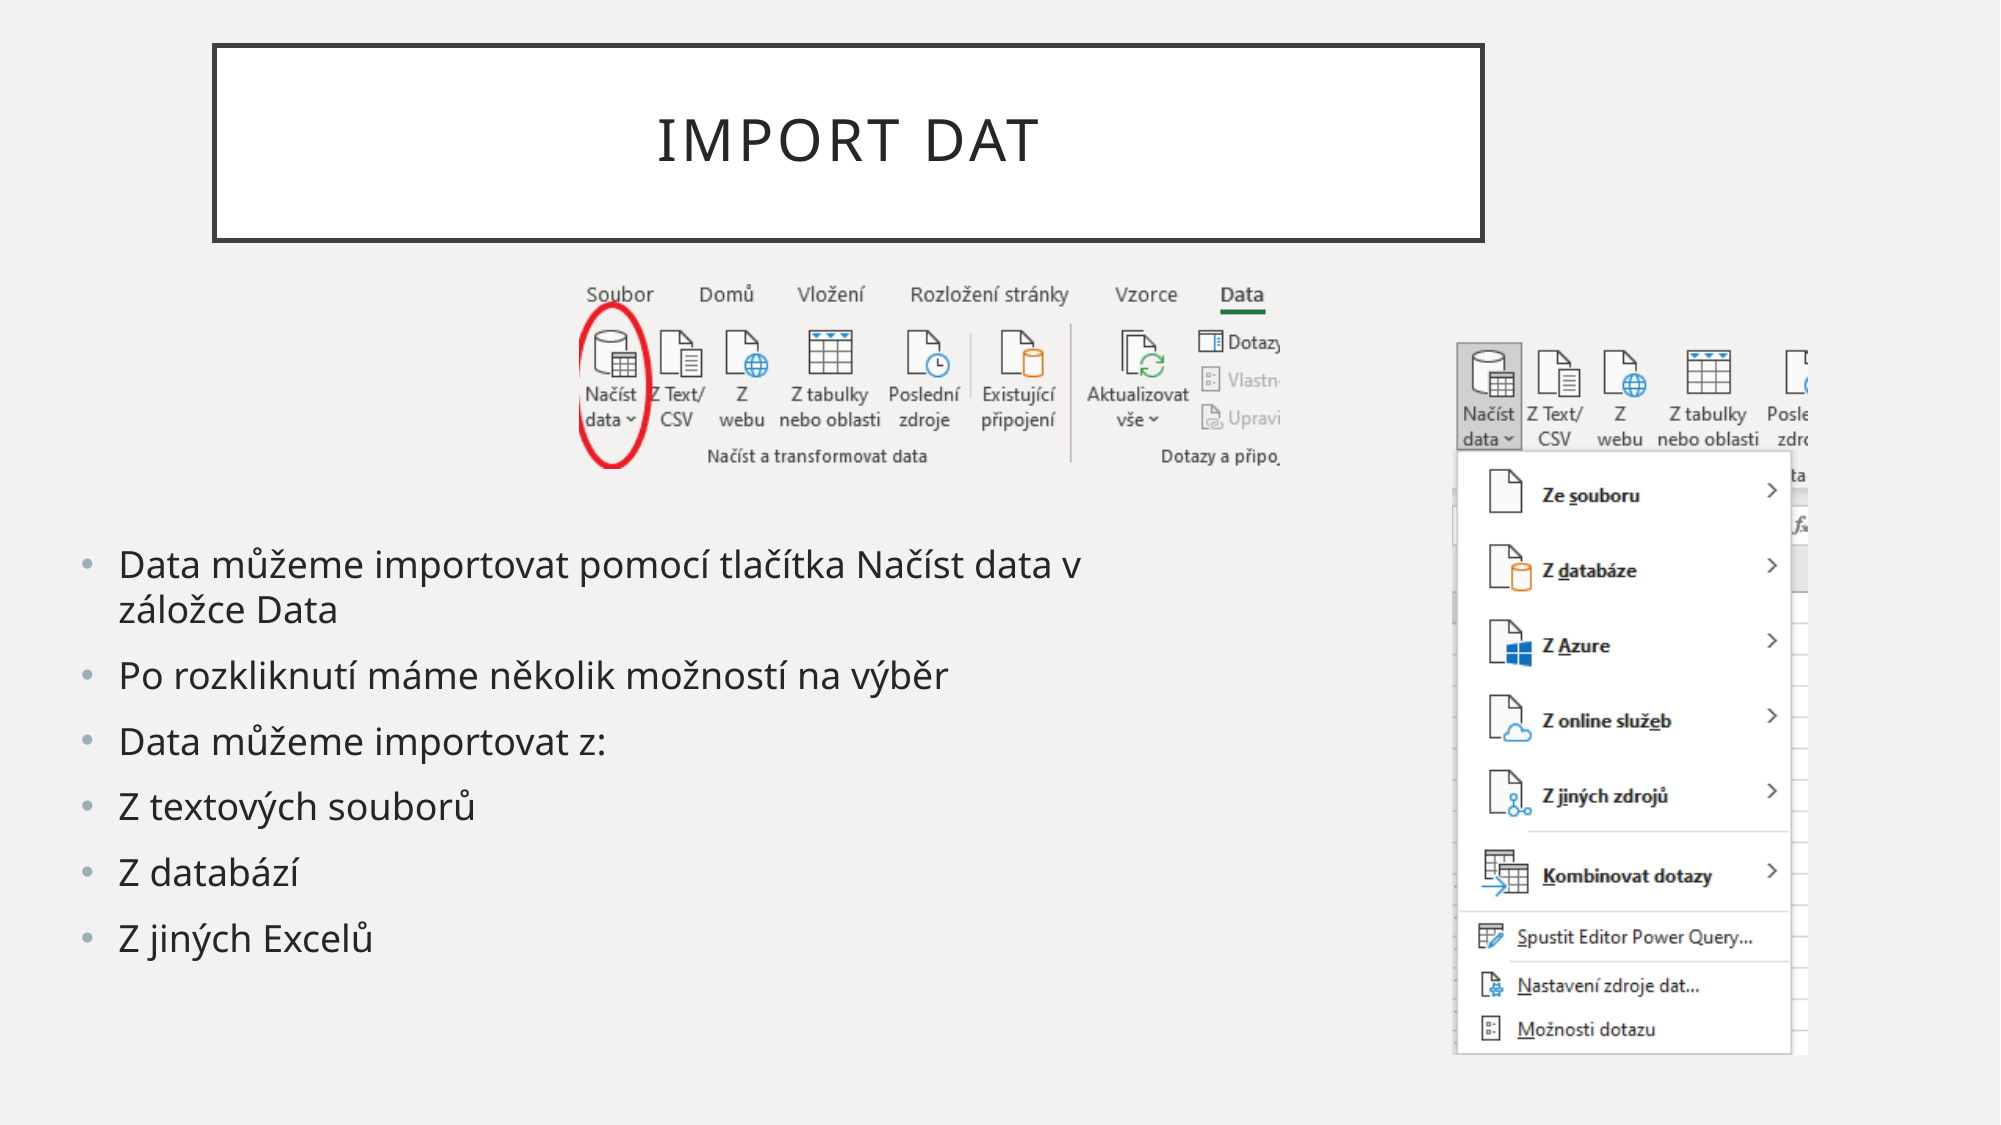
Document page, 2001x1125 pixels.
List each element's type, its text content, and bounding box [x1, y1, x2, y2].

list Data můžeme importovat pomocí tlačítka Načíst data v záložce Data Po rozkliknutí máme několik možností na výběr Data můžeme importovat z: Z textových souborů Z databází Z jiných Excelů [65, 533, 1197, 1043]
picture [579, 272, 1280, 469]
title IMPORT DAT [212, 43, 1485, 243]
picture [1452, 341, 1808, 1055]
